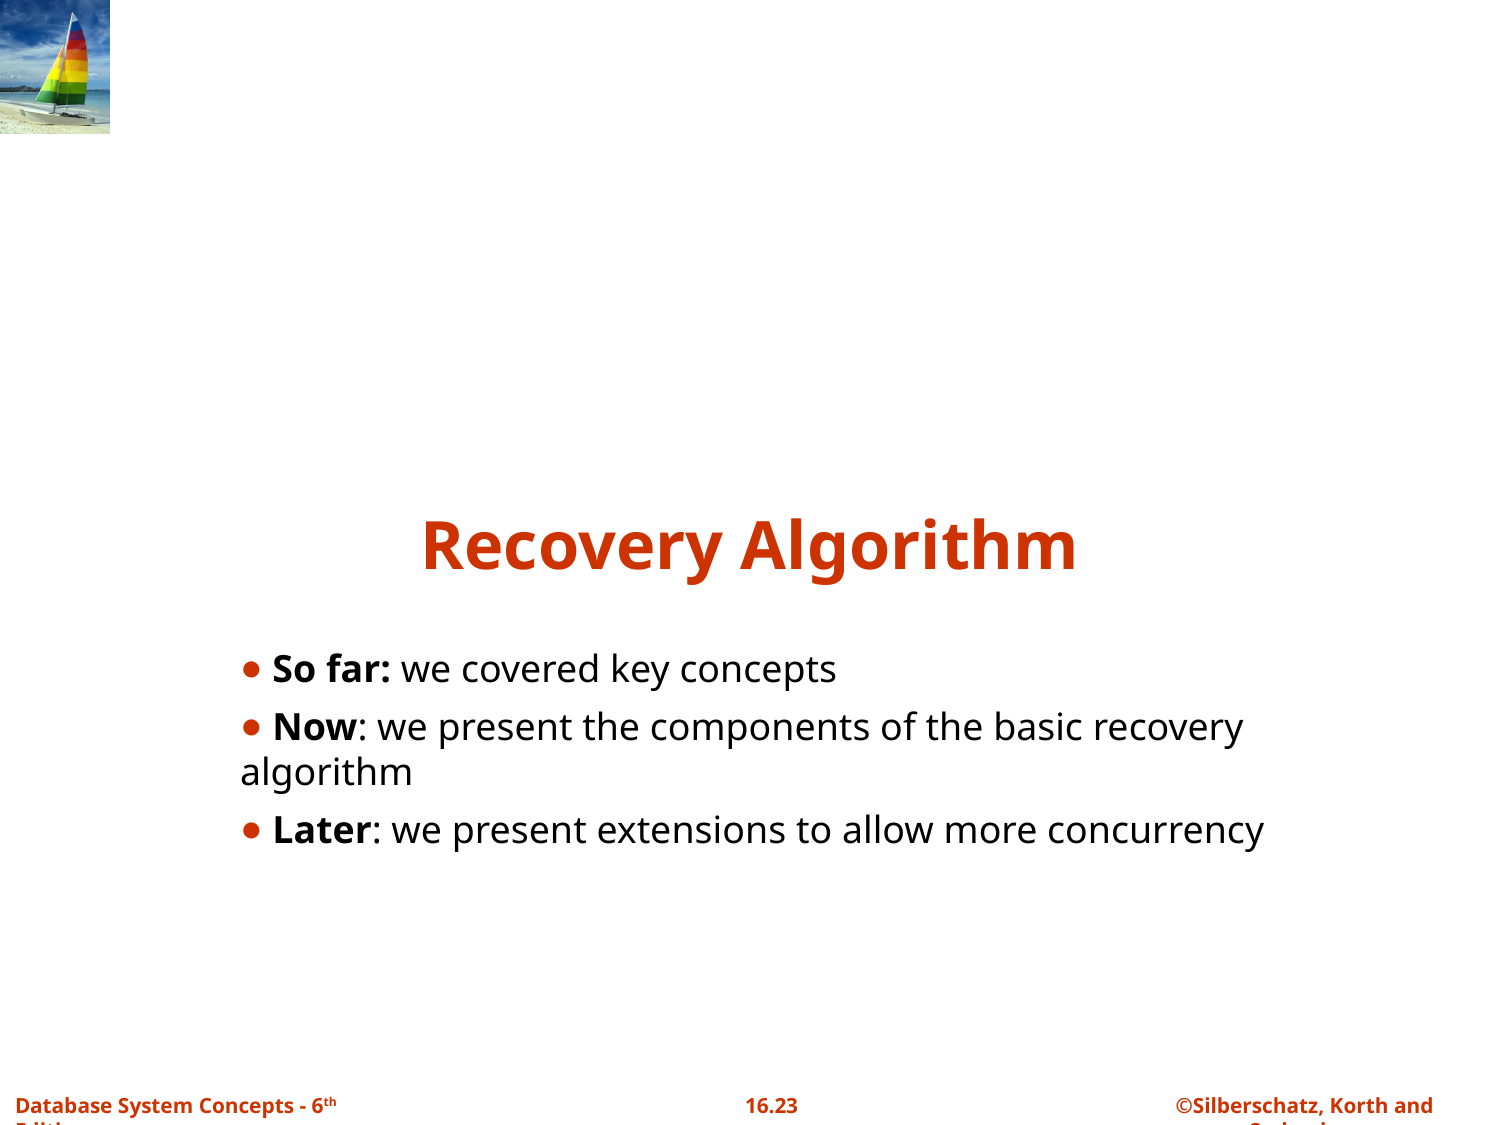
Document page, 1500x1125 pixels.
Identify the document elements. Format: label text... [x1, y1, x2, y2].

subtitle So far: we covered key concepts Now: we present the components of the basic recovery algorithm Later: we present extensions to allow more concurrency [225, 637, 1408, 925]
picture [0, 0, 110, 134]
title Recovery Algorithm [112, 349, 1388, 591]
